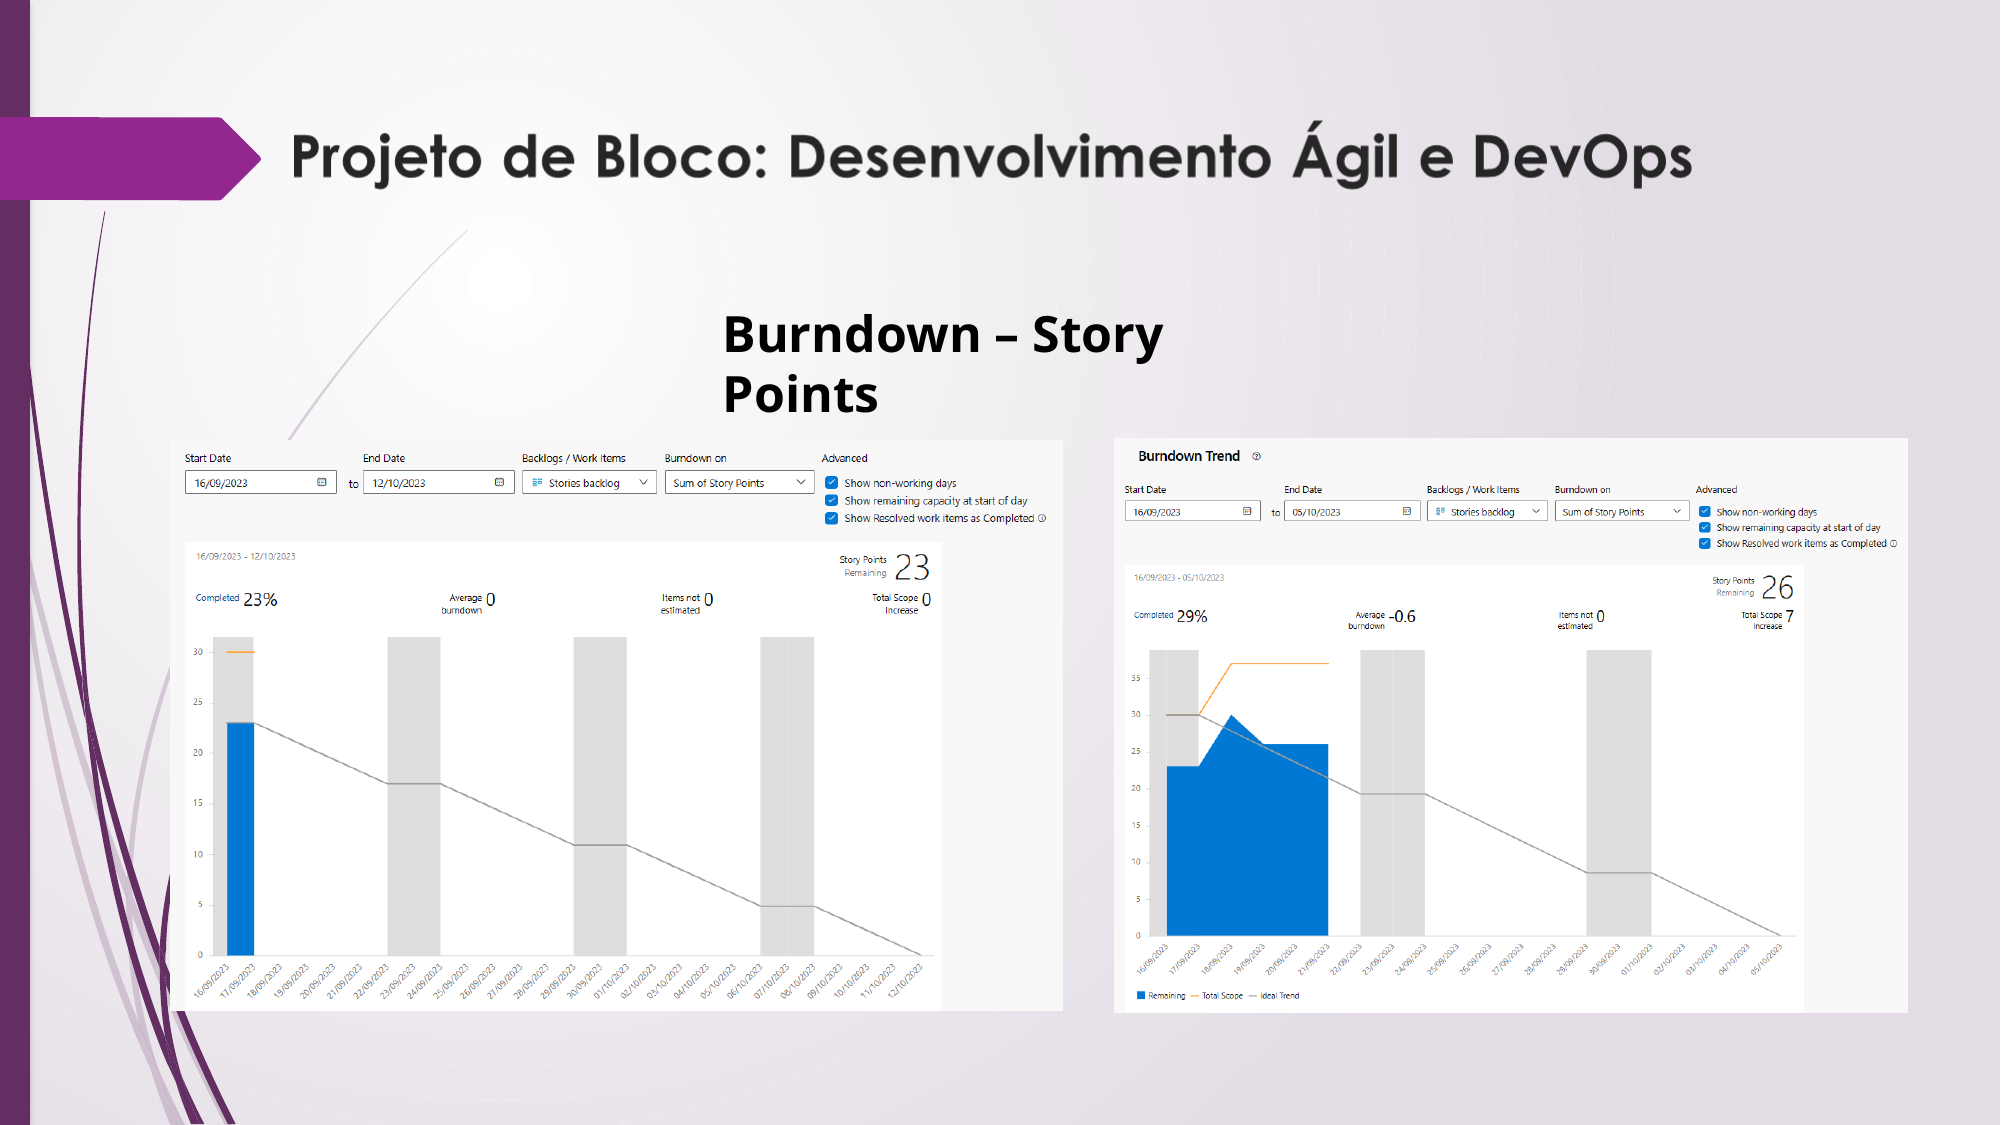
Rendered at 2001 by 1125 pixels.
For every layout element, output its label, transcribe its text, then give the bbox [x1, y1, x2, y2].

picture [254, 100, 1730, 226]
picture [169, 439, 1063, 1011]
text_box Burndown – Story Points [707, 294, 1330, 430]
picture [1113, 438, 1908, 1013]
